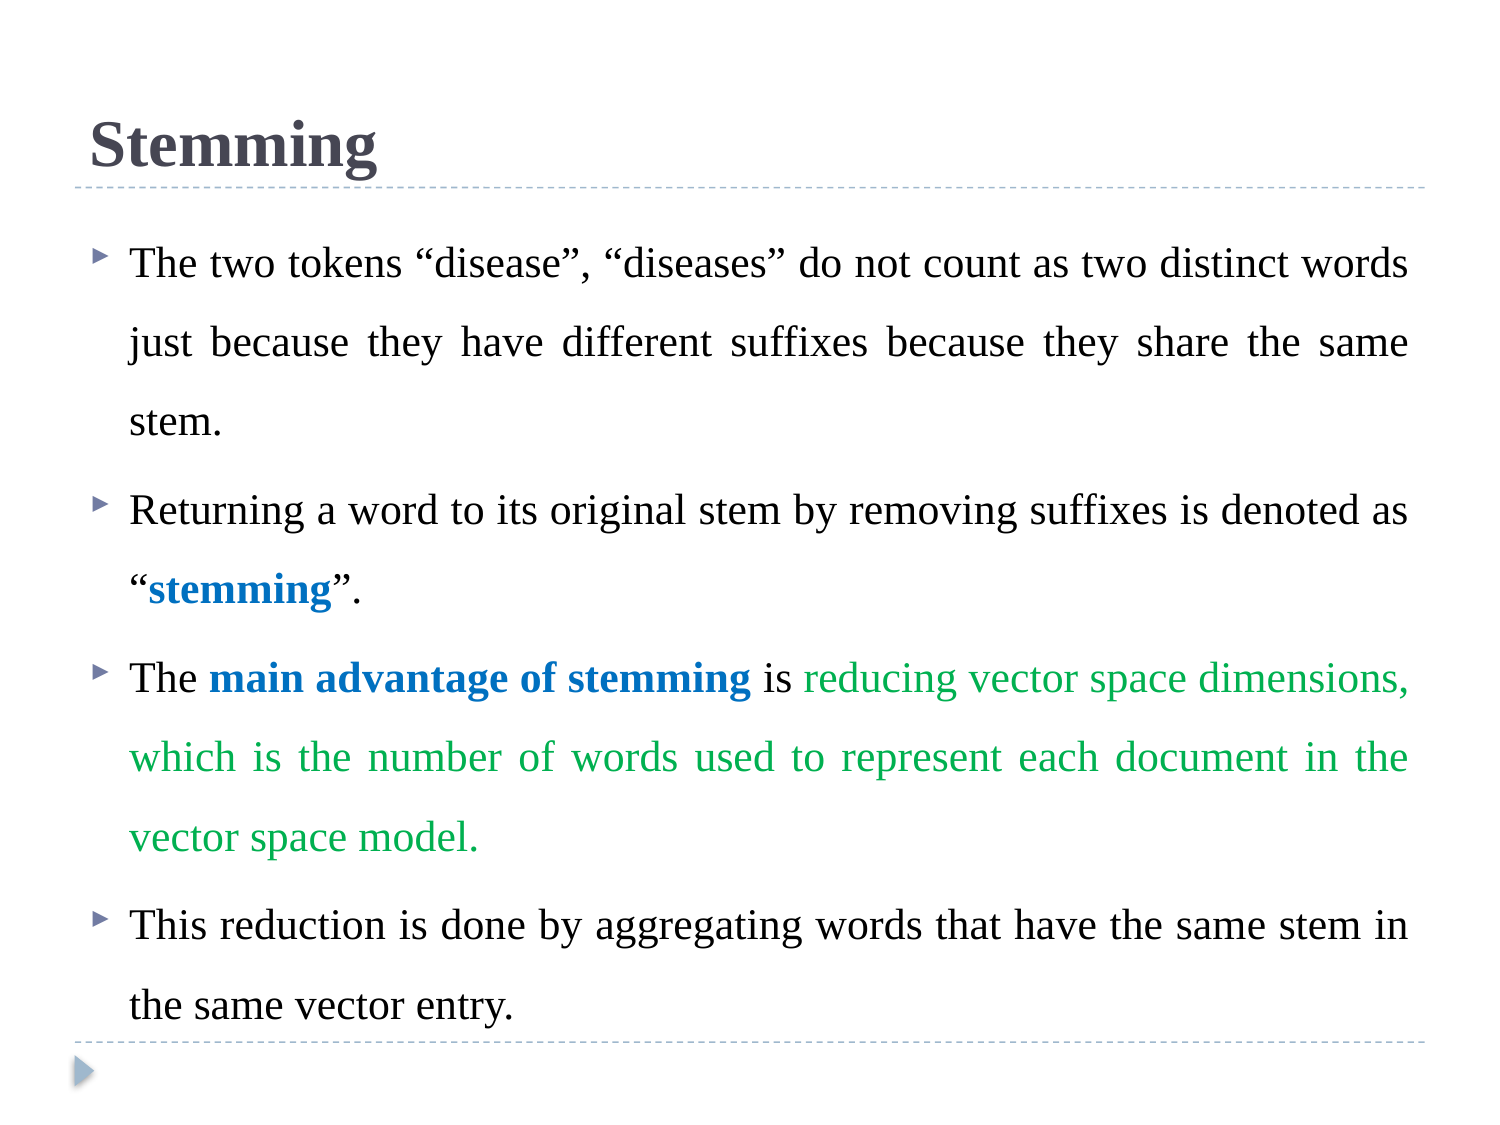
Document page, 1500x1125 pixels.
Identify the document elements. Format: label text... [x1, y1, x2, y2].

title Stemming [75, 24, 1425, 188]
list The two tokens “disease”, “diseases” do not count as two distinct words just because they have different suffixes because they share the same stem. Returning a word to its original stem by removing suffixes is denoted as “stemming”. The main advantage of stemming is reducing vector space dimensions, which is the number of words used to represent each document in the vector space model. This reduction is done by aggregating words that have the same stem in the same vector entry. [75, 200, 1425, 1038]
